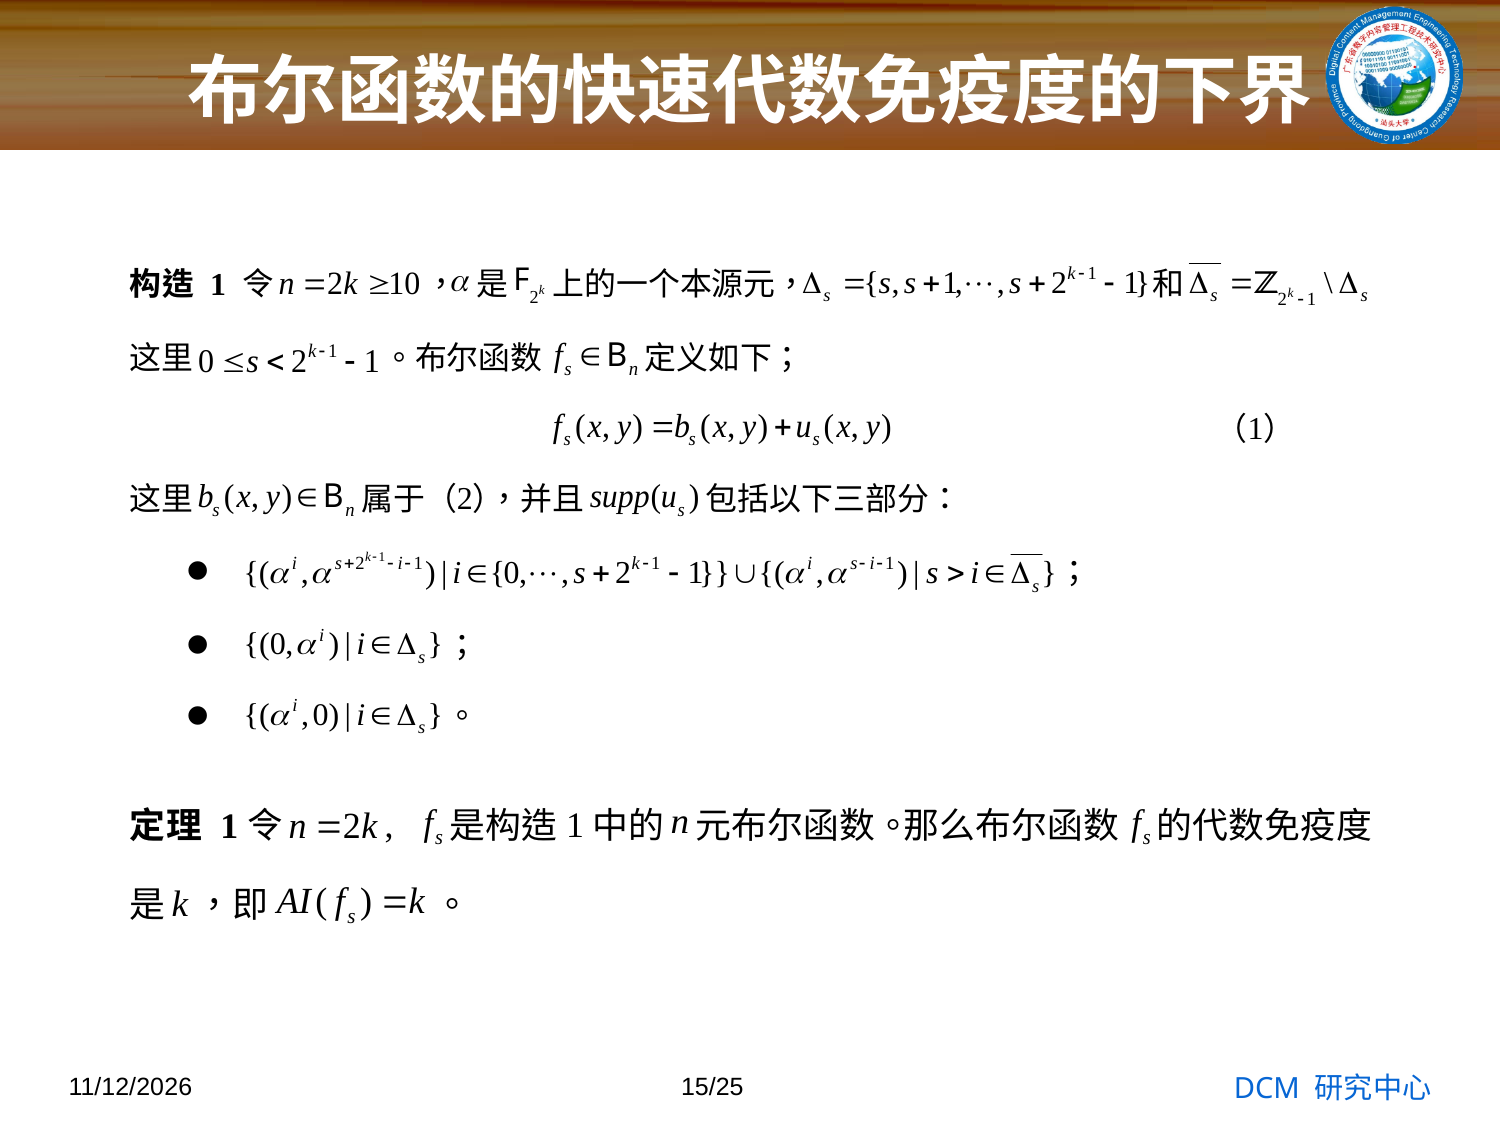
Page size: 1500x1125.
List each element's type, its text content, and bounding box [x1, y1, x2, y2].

slide_number 14/25 [537, 1062, 888, 1113]
picture [129, 256, 1371, 956]
title 布尔函数的快速代数免疫度的下界 [75, 24, 1425, 150]
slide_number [53, 1062, 467, 1113]
picture [0, 0, 1500, 150]
